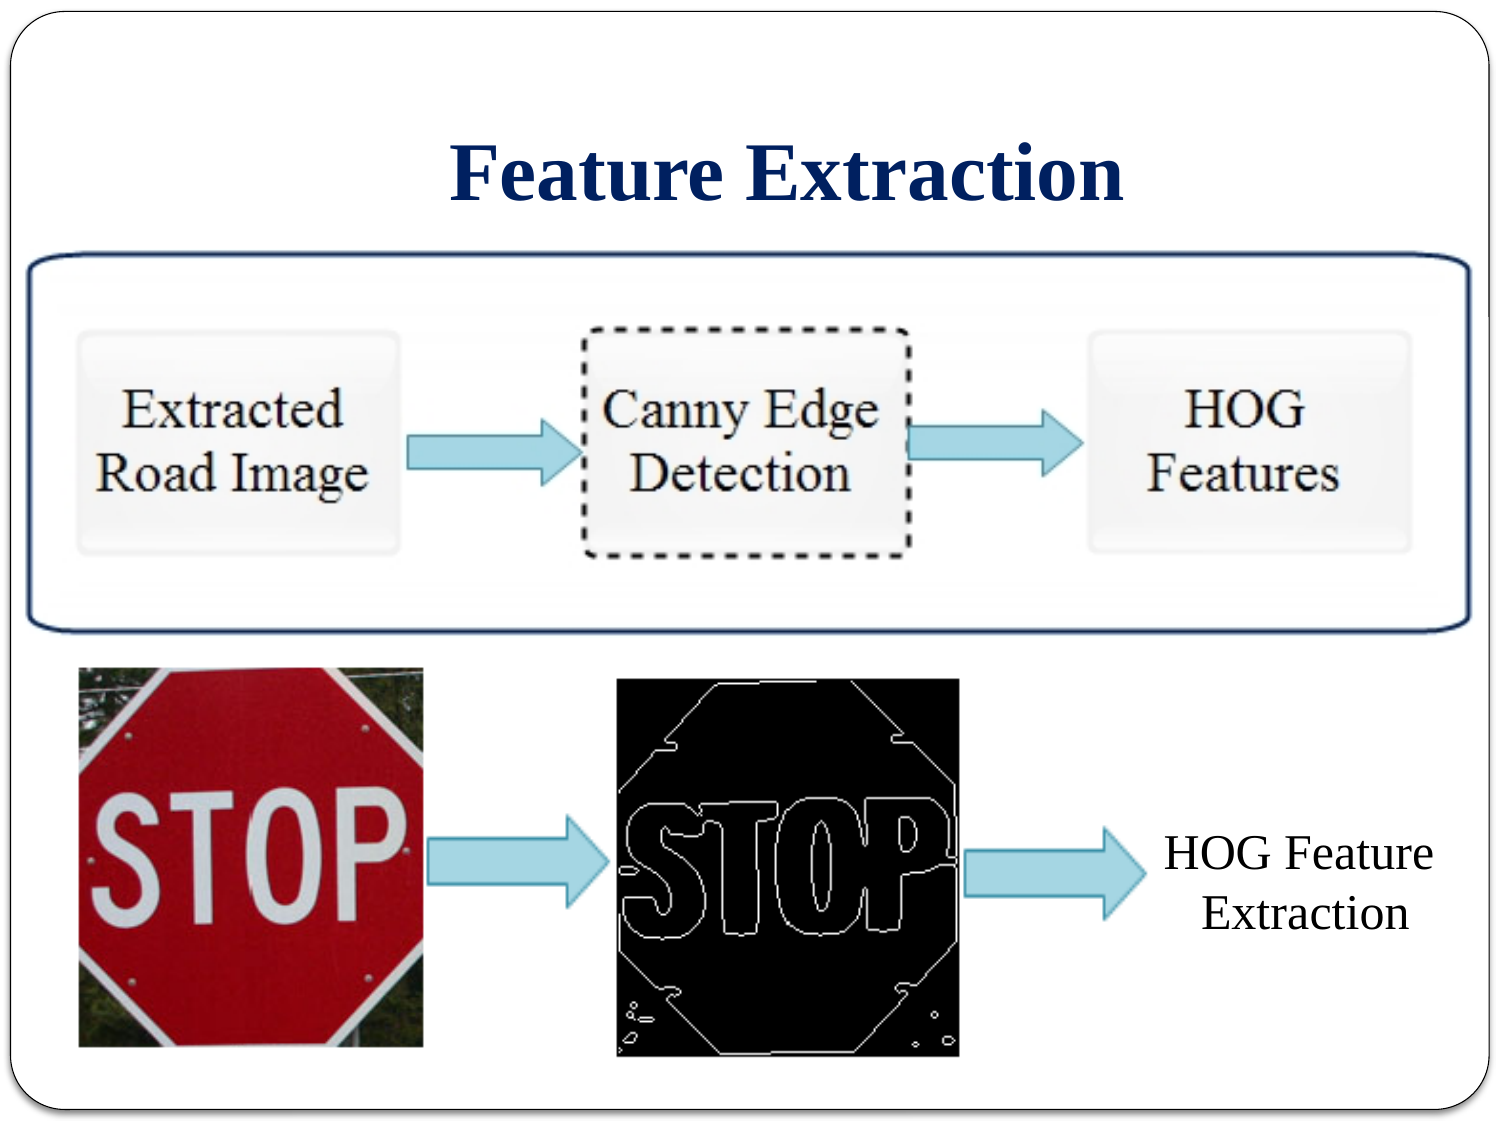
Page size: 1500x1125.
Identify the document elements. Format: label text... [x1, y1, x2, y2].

title Feature Extraction [150, 45, 1425, 233]
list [24, 249, 1476, 638]
text_box HOG Feature Extraction [1137, 812, 1474, 948]
picture [62, 649, 1151, 1084]
